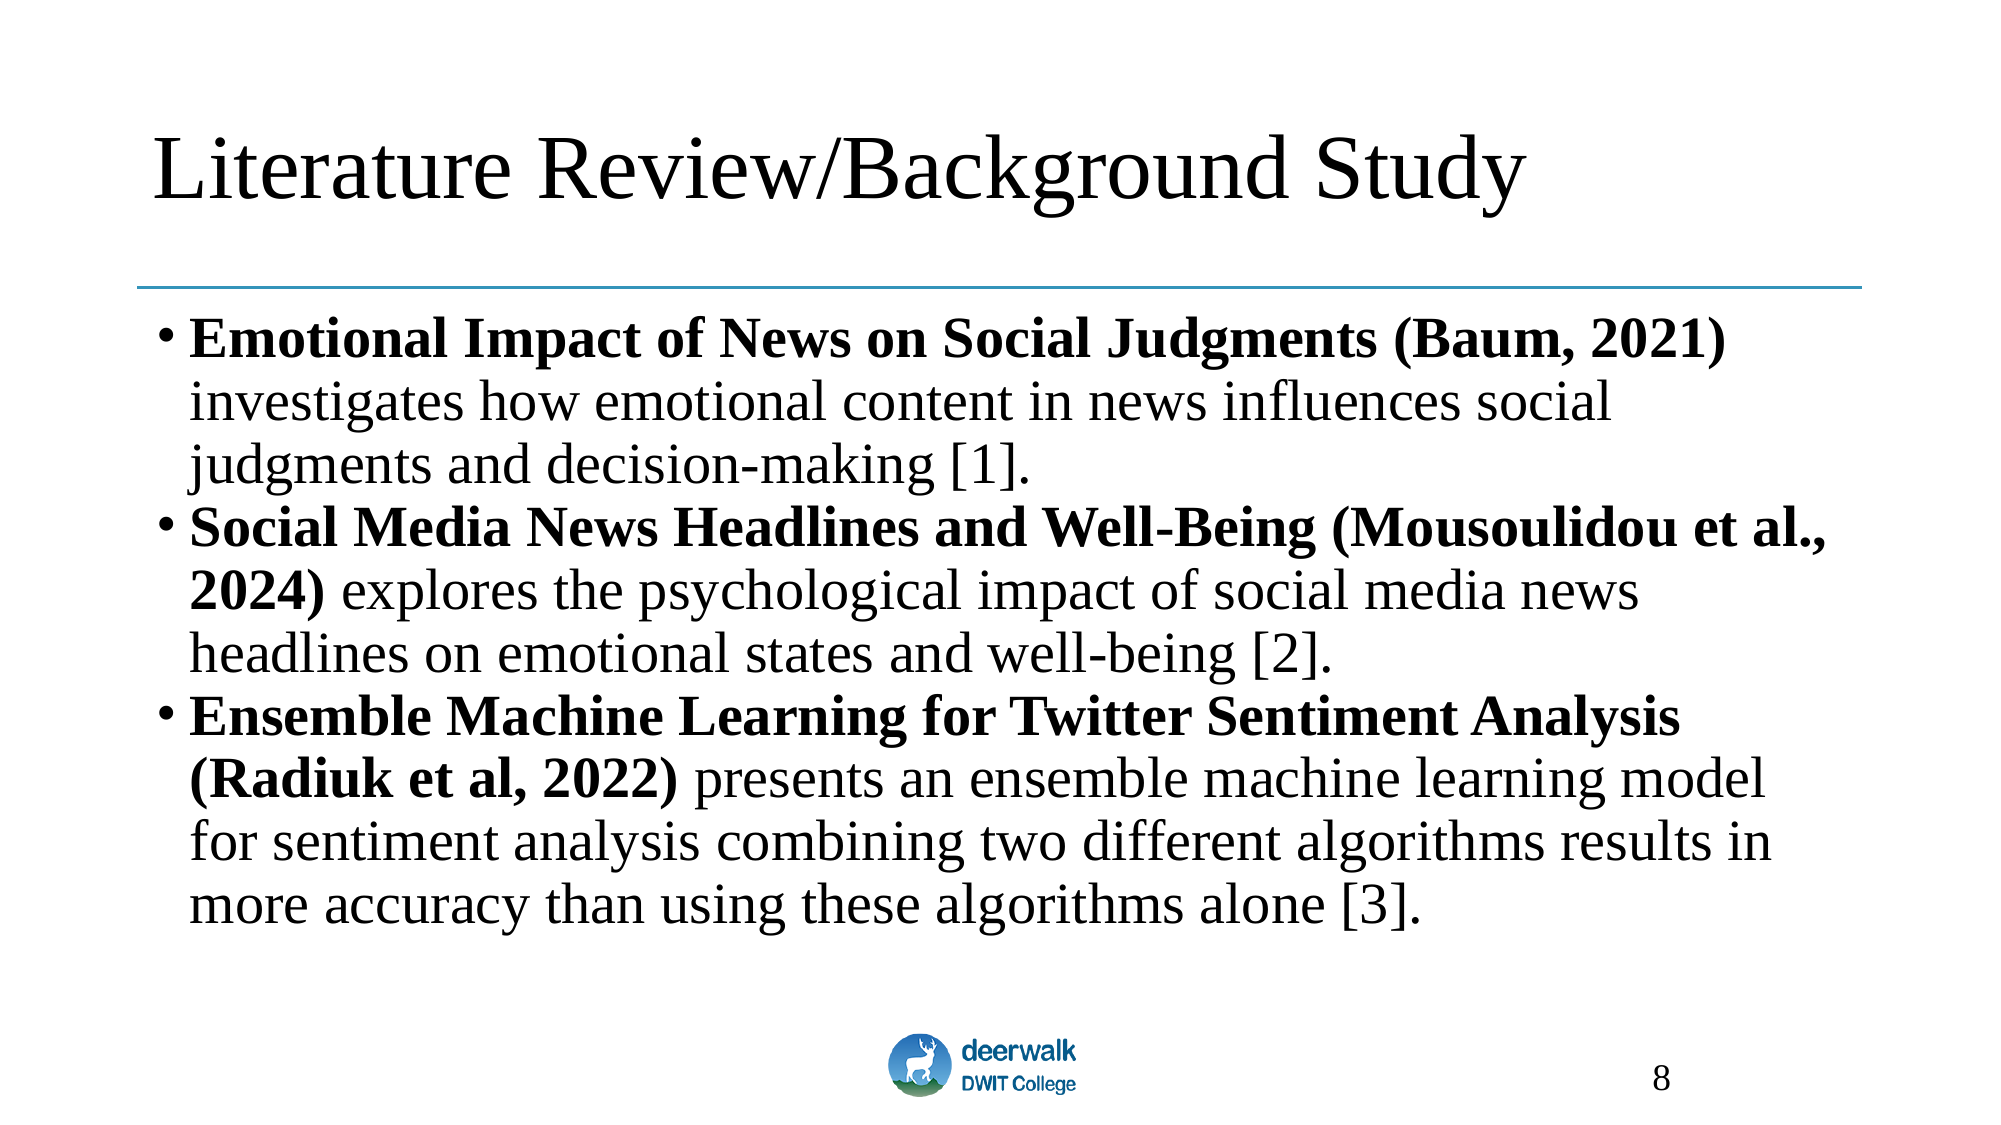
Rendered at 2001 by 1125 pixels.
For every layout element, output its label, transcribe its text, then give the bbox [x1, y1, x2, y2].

title Literature Review/Background Study [137, 59, 1863, 278]
picture [873, 1014, 1103, 1120]
list Emotional Impact of News on Social Judgments (Baum, 2021) investigates how emotional content in news influences social judgments and decision-making [1]. Social Media News Headlines and Well-Being (Mousoulidou et al., 2024) explores the psychological impact of social media news headlines on emotional states and well-being [2]. Ensemble Machine Learning for Twitter Sentiment Analysis (Radiuk et al, 2022) presents an ensemble machine learning model for sentiment analysis combining two different algorithms results in more accuracy than using these algorithms alone [3]. [137, 299, 1863, 1014]
slide_number ‹#› [1637, 1045, 1750, 1104]
